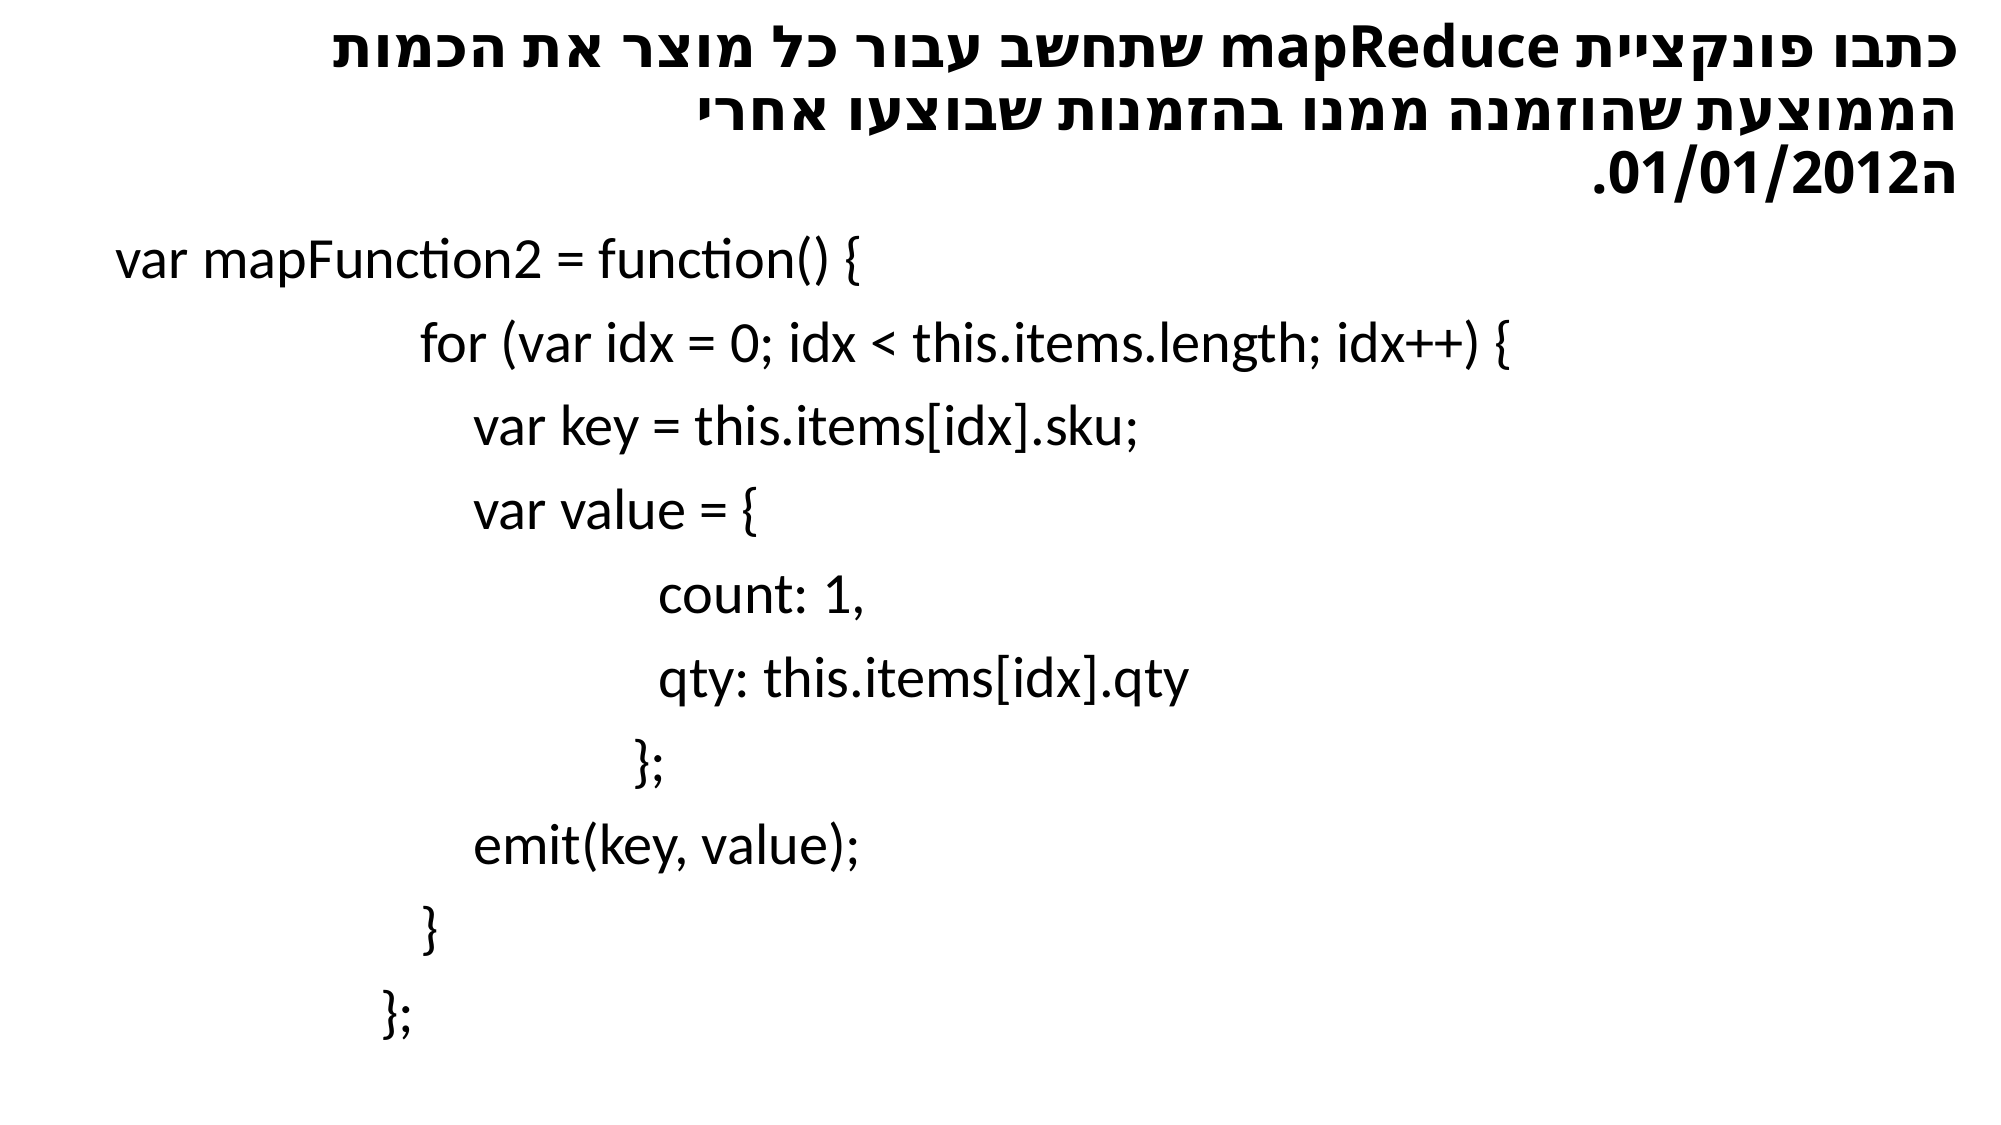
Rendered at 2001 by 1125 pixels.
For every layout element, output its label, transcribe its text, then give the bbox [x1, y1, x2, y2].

title כתבו פונקציית mapReduce שתחשב עבור כל מוצר את הכמות הממוצעת שהוזמנה ממנו בהזמנות שבוצעו אחרי ה01/01/2012. [311, 3, 1975, 221]
list var mapFunction2 = function() { for (var idx = 0; idx < this.items.length; idx++) { var key = this.items[idx].sku; var value = { count: 1, qty: this.items[idx].qty }; emit(key, value); } }; [100, 220, 1826, 935]
